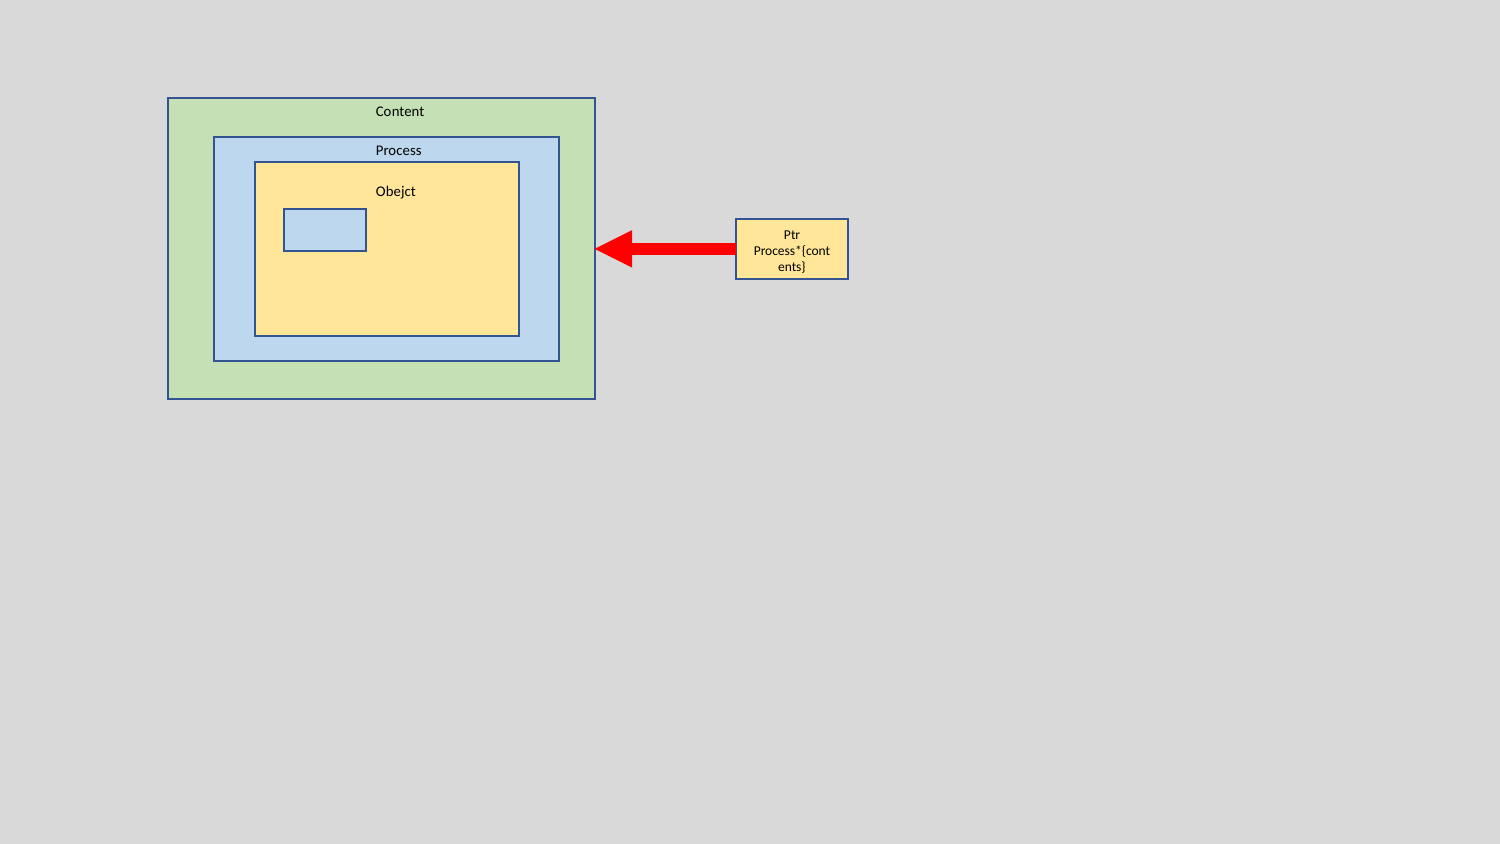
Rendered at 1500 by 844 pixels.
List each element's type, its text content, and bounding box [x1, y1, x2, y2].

text_box Obejct [361, 174, 452, 207]
text_box [167, 97, 596, 400]
text_box [283, 208, 367, 252]
text_box [213, 136, 560, 362]
text_box [254, 161, 520, 337]
text_box Process [361, 132, 452, 166]
text_box Ptr Process*{contents} [735, 218, 849, 280]
text_box Content [361, 93, 452, 127]
